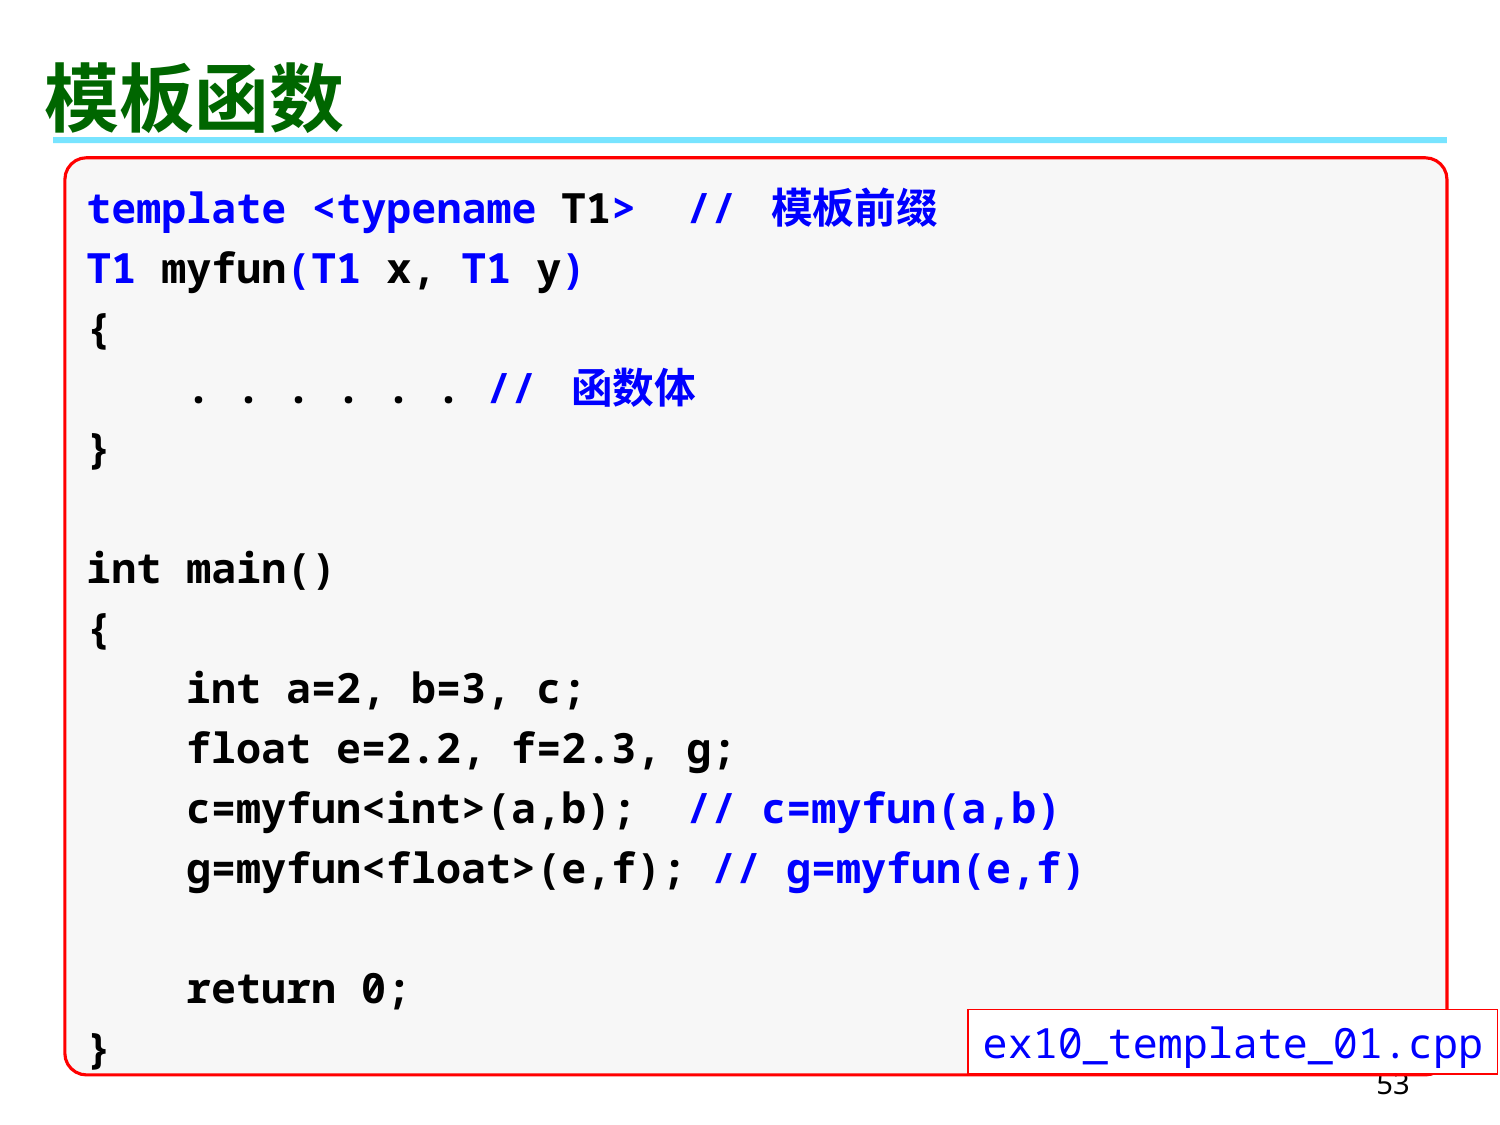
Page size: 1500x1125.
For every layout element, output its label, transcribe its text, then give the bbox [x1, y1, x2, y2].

title 模板函数 [29, 0, 609, 149]
text_box template <typename T1> // 模板前缀 T1 myfun(T1 x, T1 y) { . . . . . . // 函数体 } int main() { int a=2, b=3, c; float e=2.2, f=2.3, g; c=myfun<int>(a,b); // c=myfun(a,b) g=myfun<float>(e,f); // g=myfun(e,f) return 0; } [64, 157, 1447, 1075]
text_box ex10_template_01.cpp [968, 1009, 1498, 1075]
slide_number 53 [1112, 1075, 1425, 1113]
